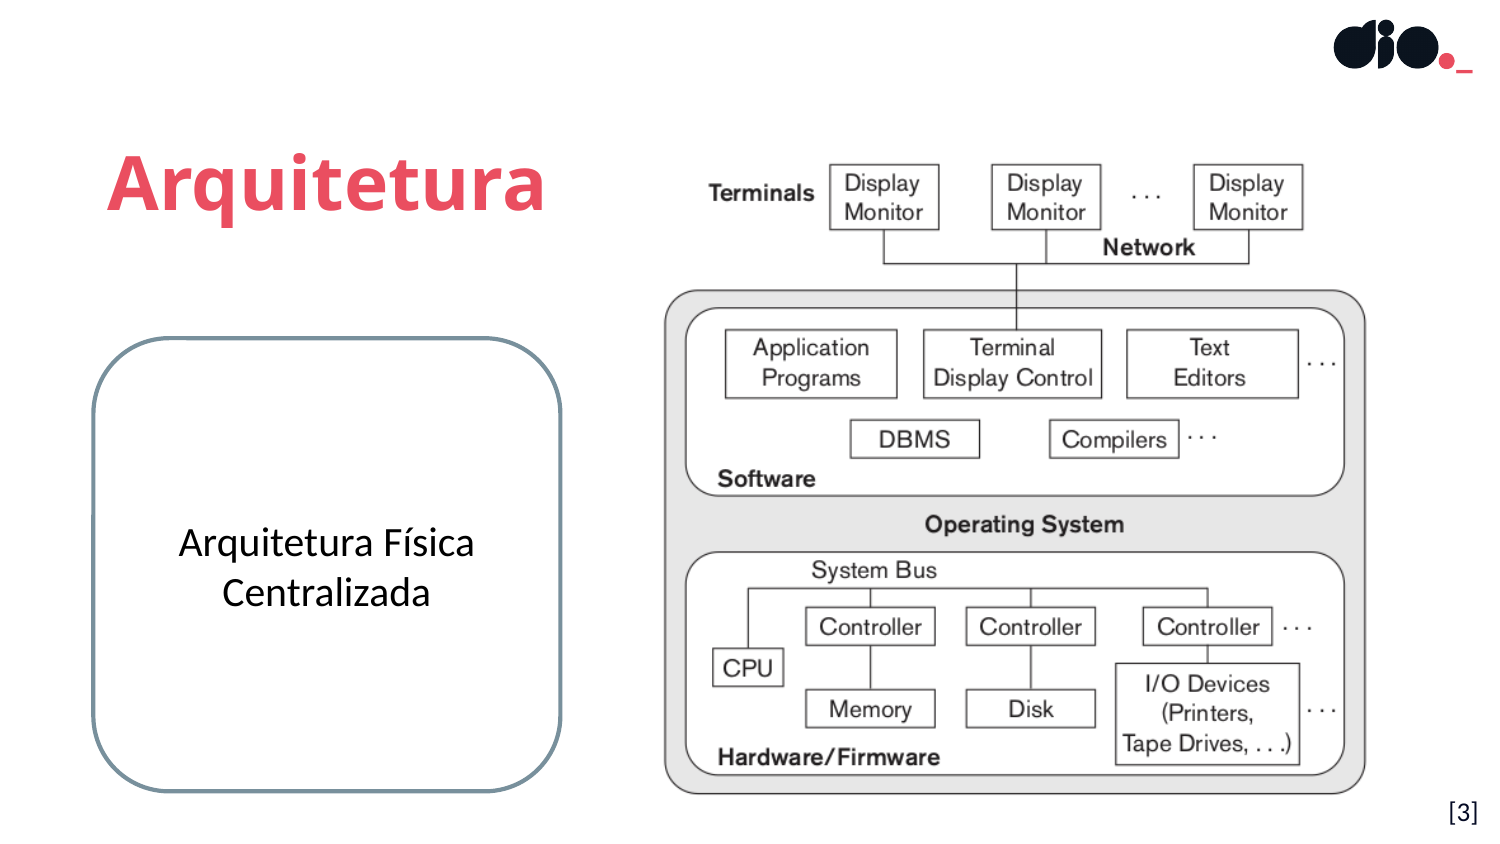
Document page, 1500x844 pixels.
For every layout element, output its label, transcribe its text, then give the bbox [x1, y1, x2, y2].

slide_number [3] [1403, 779, 1494, 844]
picture [1333, 19, 1473, 74]
text_box Arquitetura [92, 104, 1408, 243]
text_box Arquitetura Física Centralizada [91, 336, 563, 794]
picture [616, 134, 1398, 802]
